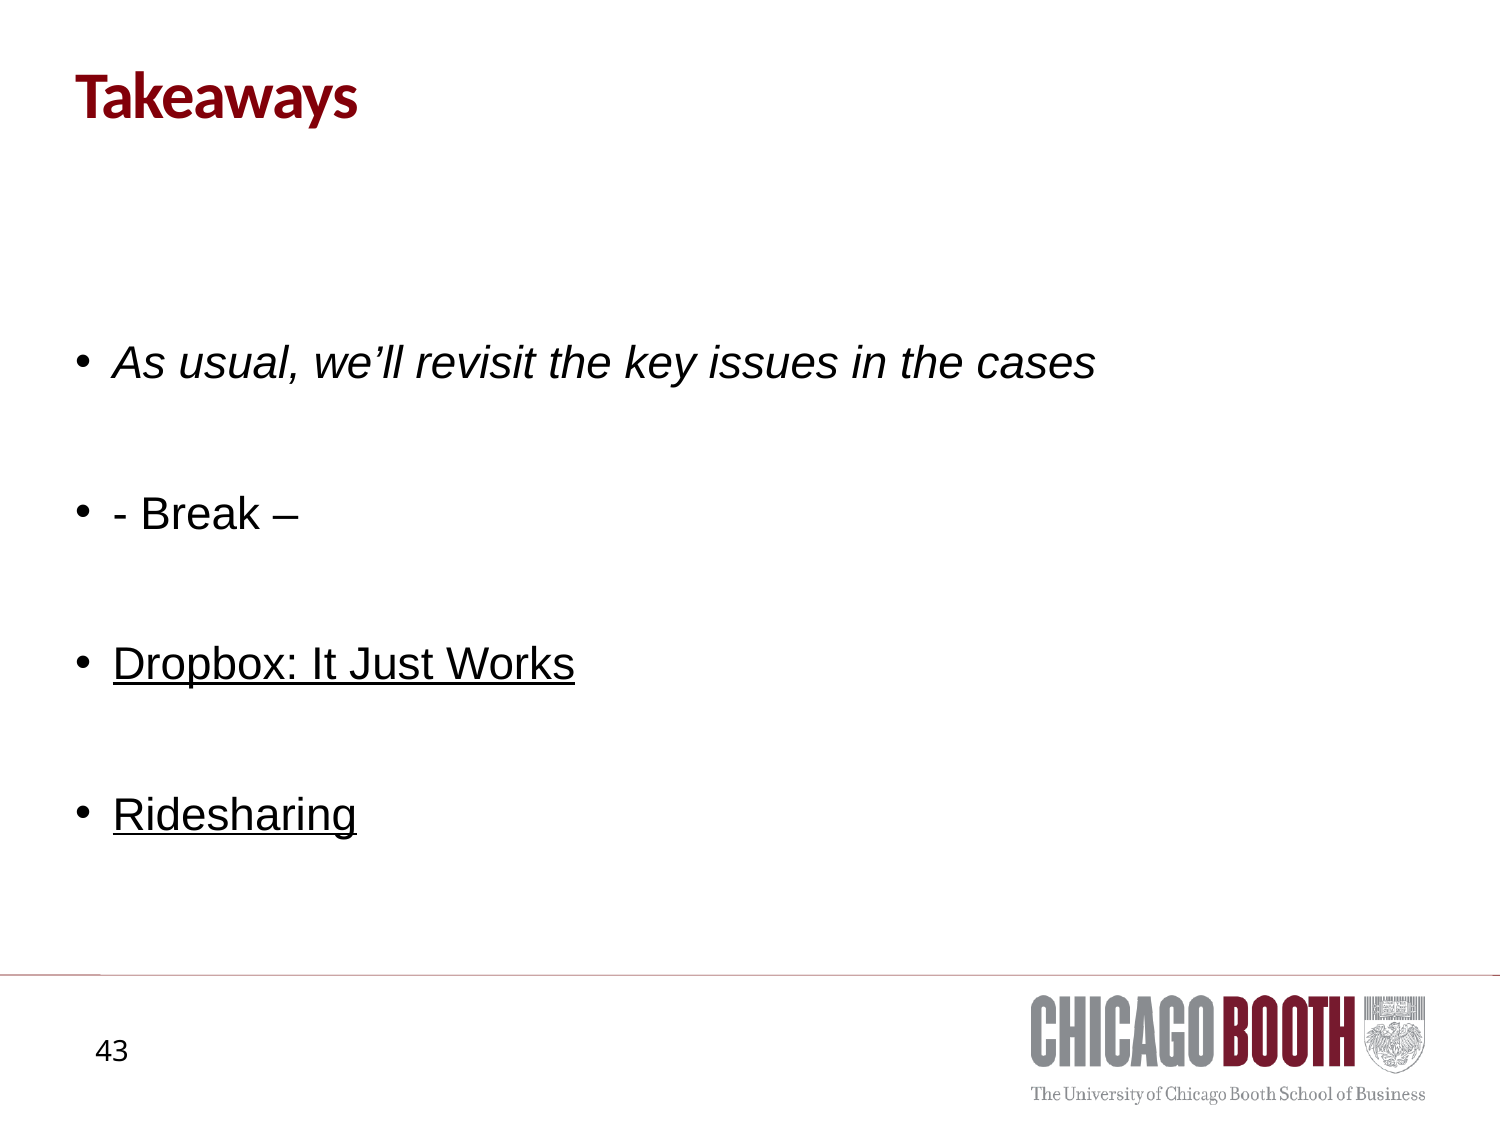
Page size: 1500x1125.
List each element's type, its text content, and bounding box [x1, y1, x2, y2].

list As usual, we’ll revisit the key issues in the cases - Break – Dropbox: It Just Works Ridesharing [74, 182, 1426, 948]
picture [1031, 995, 1425, 1105]
title Takeaways [74, 43, 1426, 134]
